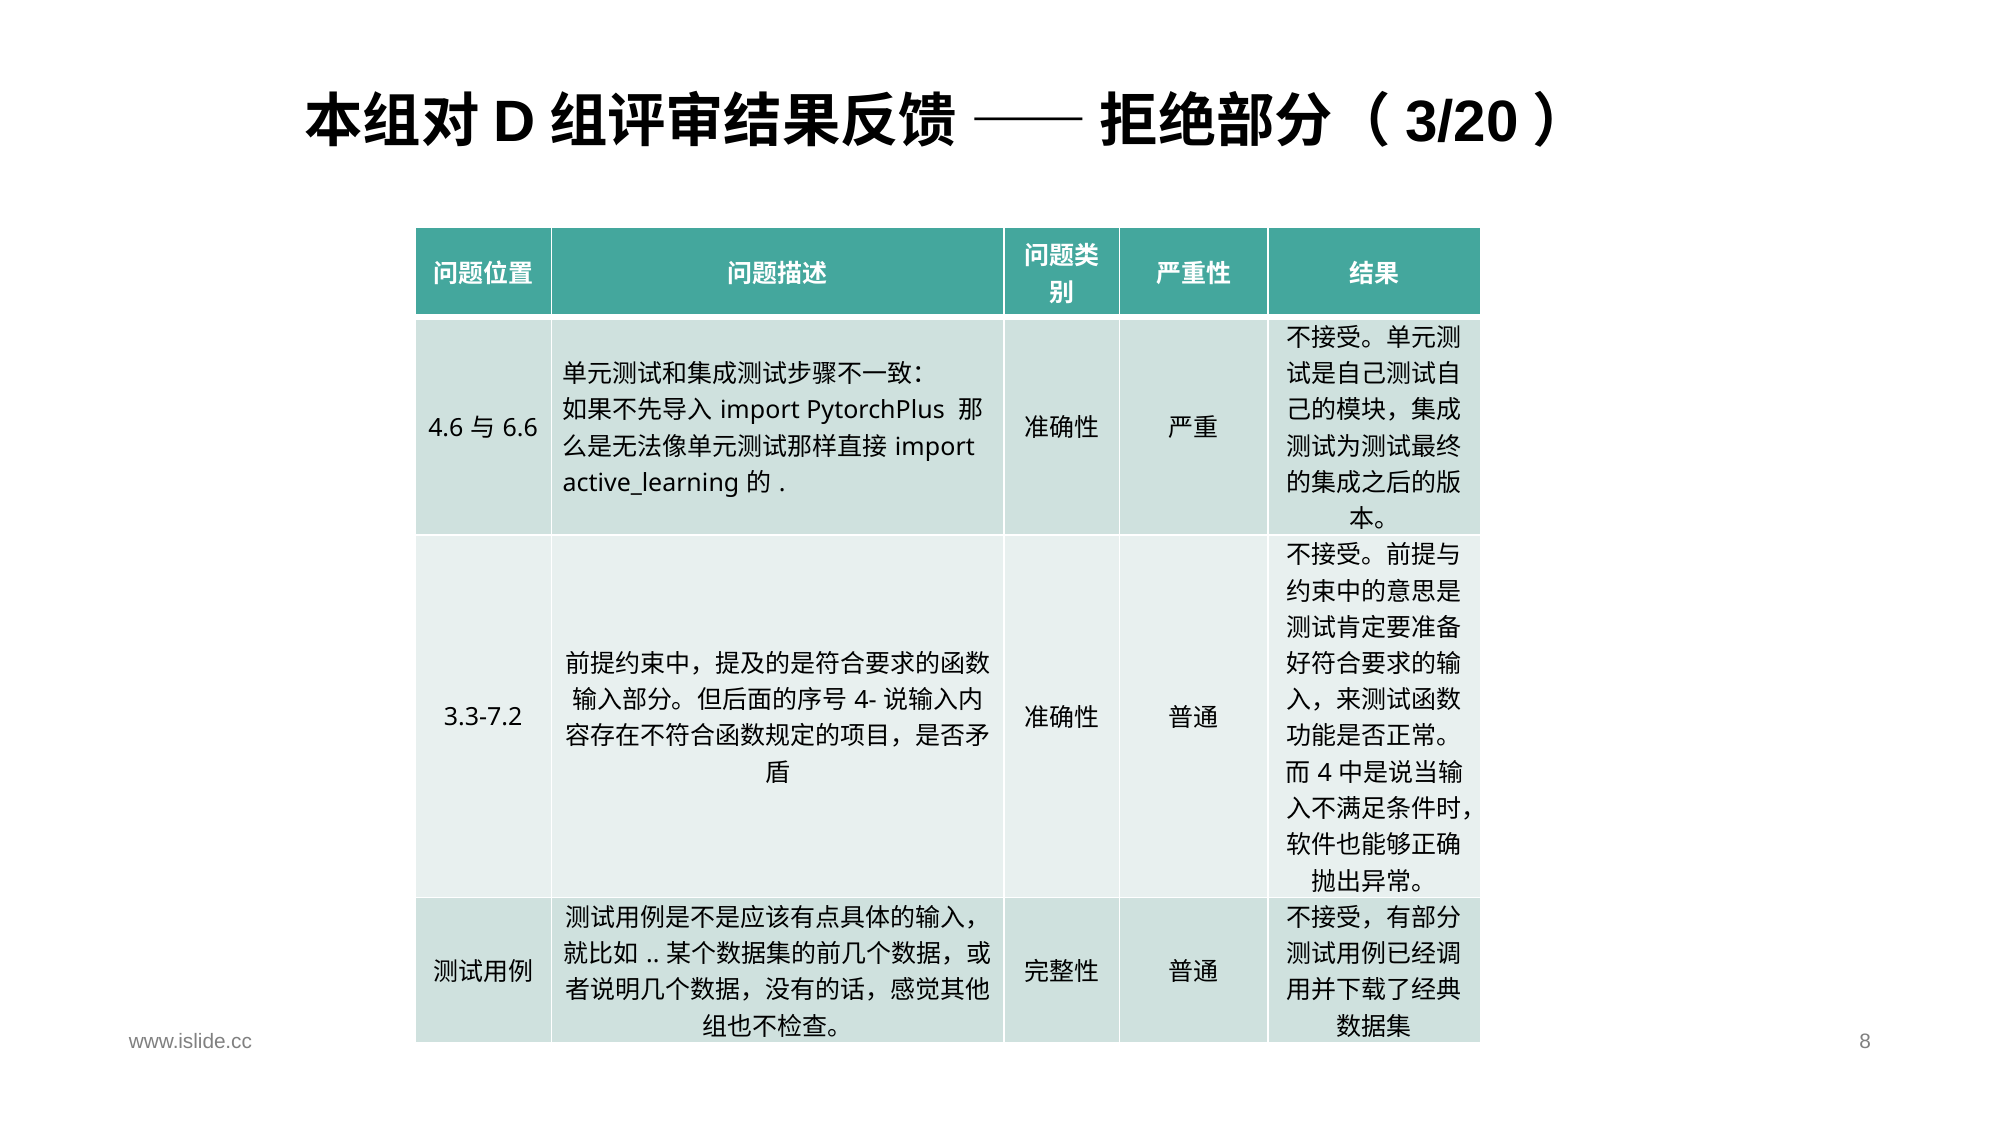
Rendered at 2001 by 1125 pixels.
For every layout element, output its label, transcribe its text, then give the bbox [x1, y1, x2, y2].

table_cell 不接受，有部分测试用例已经调用并下载了经典数据集 [1269, 898, 1480, 1042]
table_cell 严重 [1120, 320, 1267, 534]
table_header 严重性 [1120, 228, 1267, 314]
table_cell 不接受。前提与约束中的意思是测试肯定要准备好符合要求的输入，来测试函数功能是否正常。而4中是说当输入不满足条件时，软件也能够正确抛出异常。 [1269, 536, 1480, 897]
table_cell 准确性 [1005, 536, 1119, 897]
table_cell 单元测试和集成测试步骤不一致： 如果不先导入import PytorchPlus 那么是无法像单元测试那样直接import active_learning的. [552, 320, 1003, 534]
table_cell 测试用例 [416, 898, 551, 1042]
table_header 结果 [1269, 228, 1480, 314]
table_header 问题类别 [1005, 228, 1119, 314]
table_cell 普通 [1120, 898, 1267, 1042]
table_header 问题位置 [416, 228, 551, 314]
table_cell 3.3-7.2 [416, 536, 551, 897]
table_cell 4.6与6.6 [416, 320, 551, 534]
table_cell 普通 [1120, 536, 1267, 897]
title 本组对D组评审结果反馈 —— 拒绝部分（3/20） [208, 42, 1687, 163]
footer www.islide.cc [114, 1022, 789, 1057]
table_cell 完整性 [1005, 898, 1119, 1042]
table_cell 不接受。单元测试是自己测试自己的模块，集成测试为测试最终的集成之后的版本。 [1269, 320, 1480, 534]
table_cell 测试用例是不是应该有点具体的输入，就比如..某个数据集的前几个数据，或者说明几个数据，没有的话，感觉其他组也不检查。 [552, 898, 1003, 1042]
table_cell 准确性 [1005, 320, 1119, 534]
table_cell 前提约束中，提及的是符合要求的函数输入部分。但后面的序号4-说输入内容存在不符合函数规定的项目，是否矛盾 [552, 536, 1003, 897]
slide_number 8 [1412, 1022, 1886, 1057]
table_header 问题描述 [552, 228, 1003, 314]
